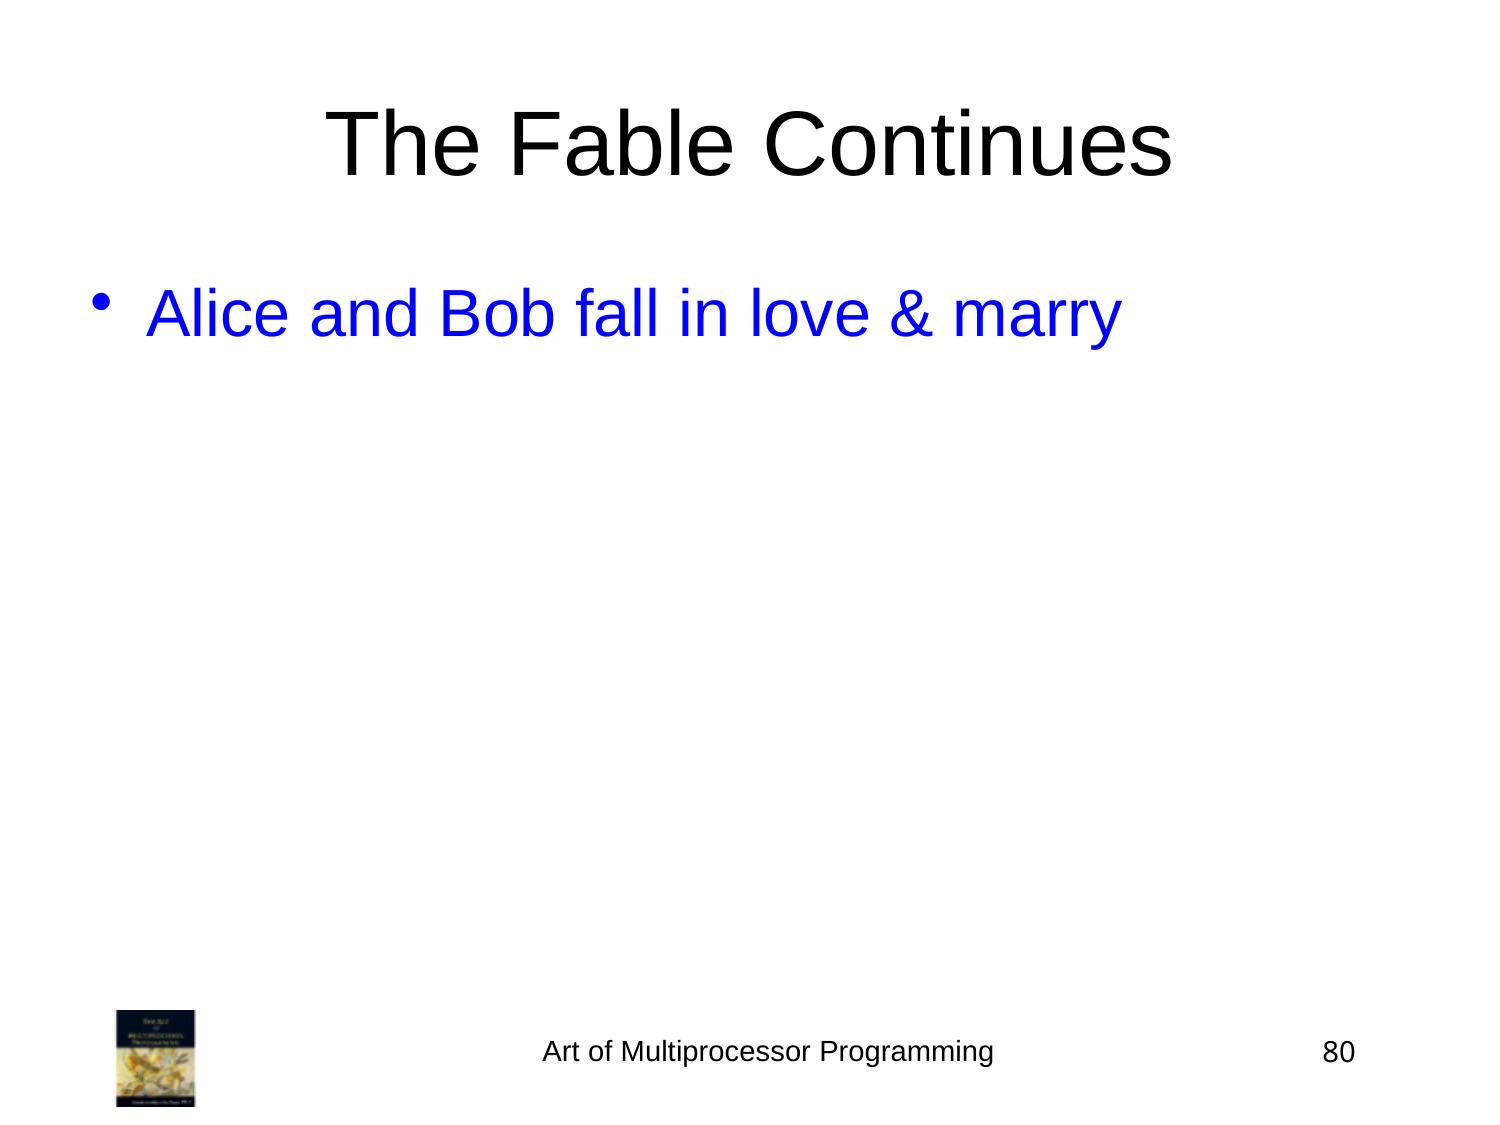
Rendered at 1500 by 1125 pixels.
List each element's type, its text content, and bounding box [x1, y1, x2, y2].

footer Art of Multiprocessor Programming [512, 1024, 1026, 1103]
list Alice and Bob fall in love & marry [75, 262, 1425, 1005]
text_box 80 [1058, 1025, 1371, 1101]
picture [107, 1010, 204, 1107]
title The Fable Continues [75, 45, 1425, 233]
